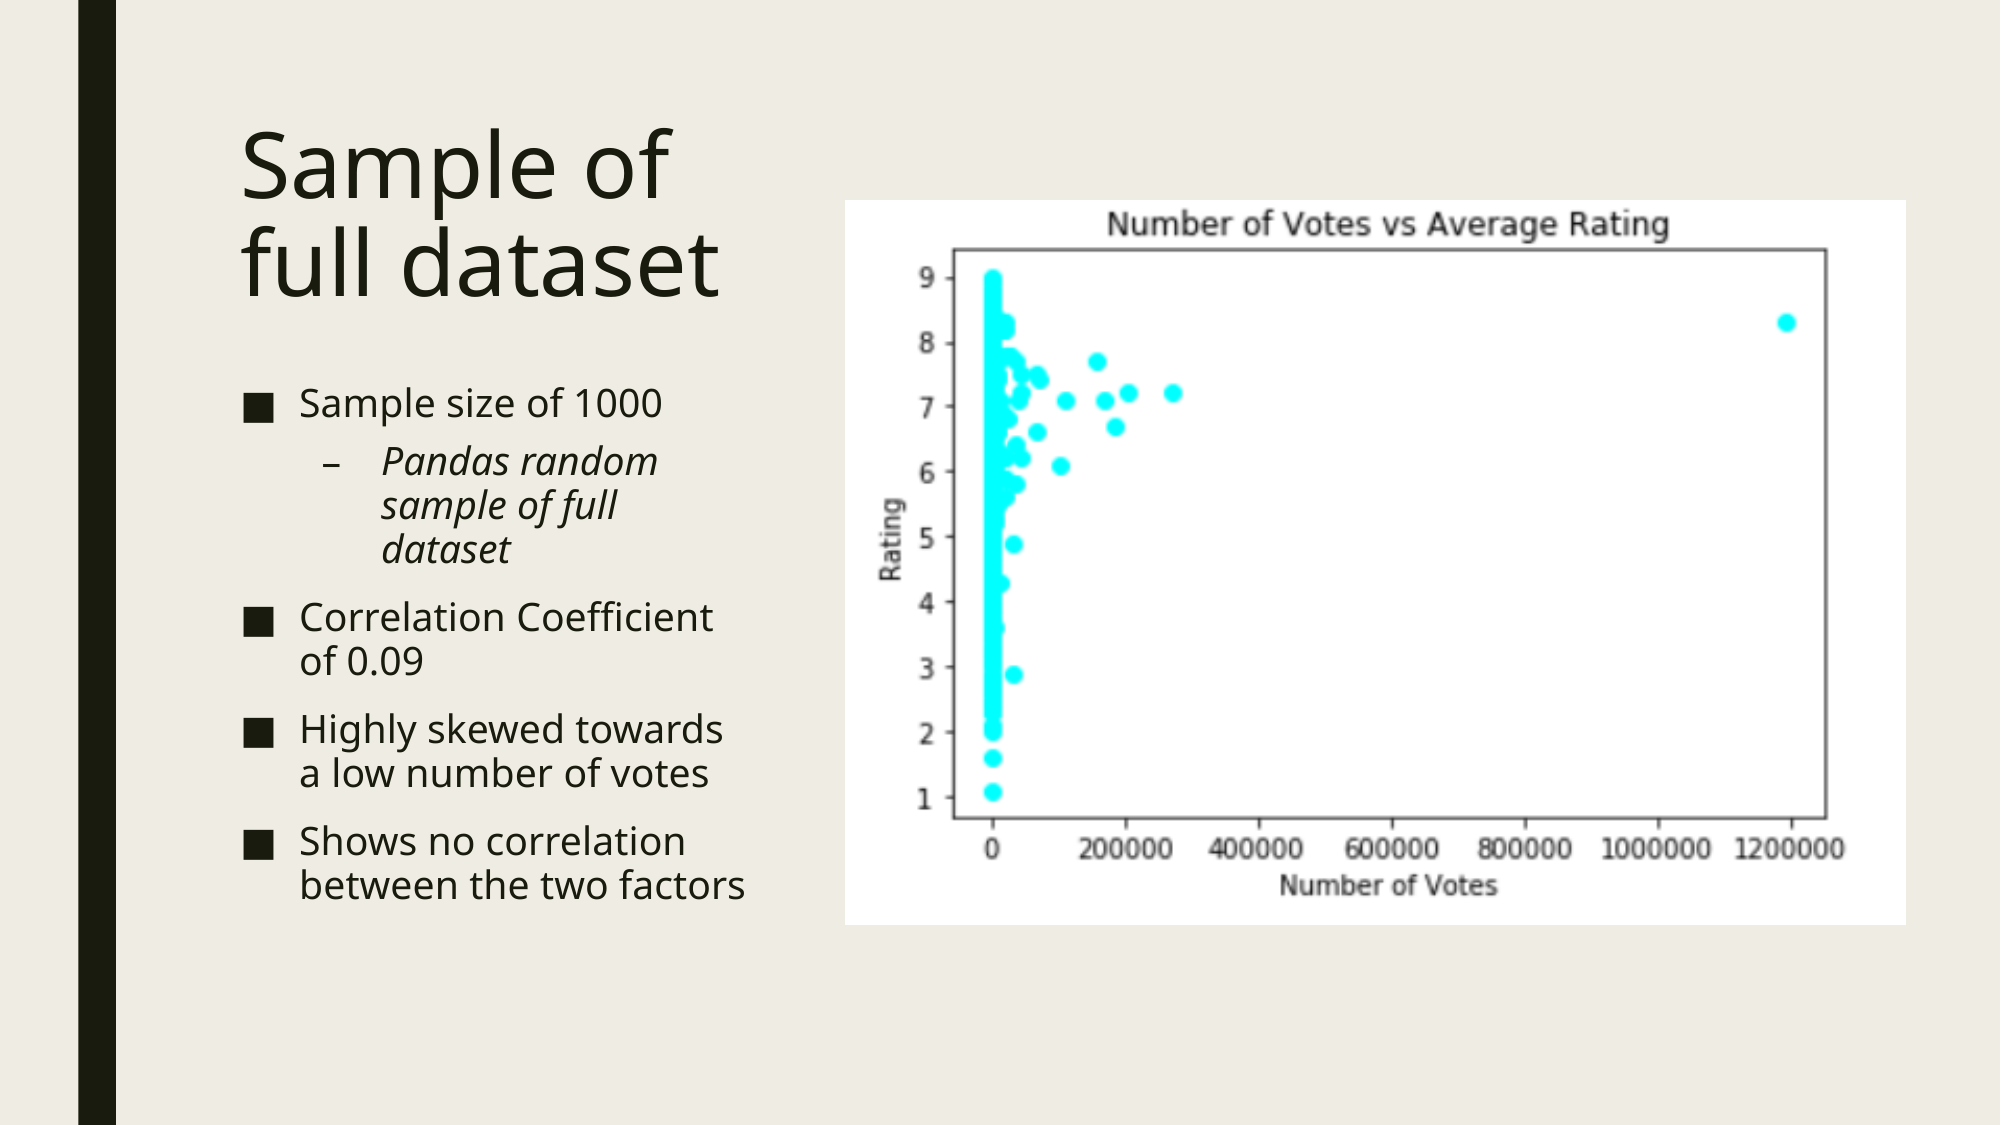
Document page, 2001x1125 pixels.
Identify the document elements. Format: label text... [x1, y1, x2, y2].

title Sample of full dataset [225, 112, 764, 357]
picture [845, 200, 1906, 925]
list Sample size of 1000 Pandas random sample of full dataset Correlation Coefficient of 0.09 Highly skewed towards a low number of votes Shows no correlation between the two factors [225, 375, 764, 963]
